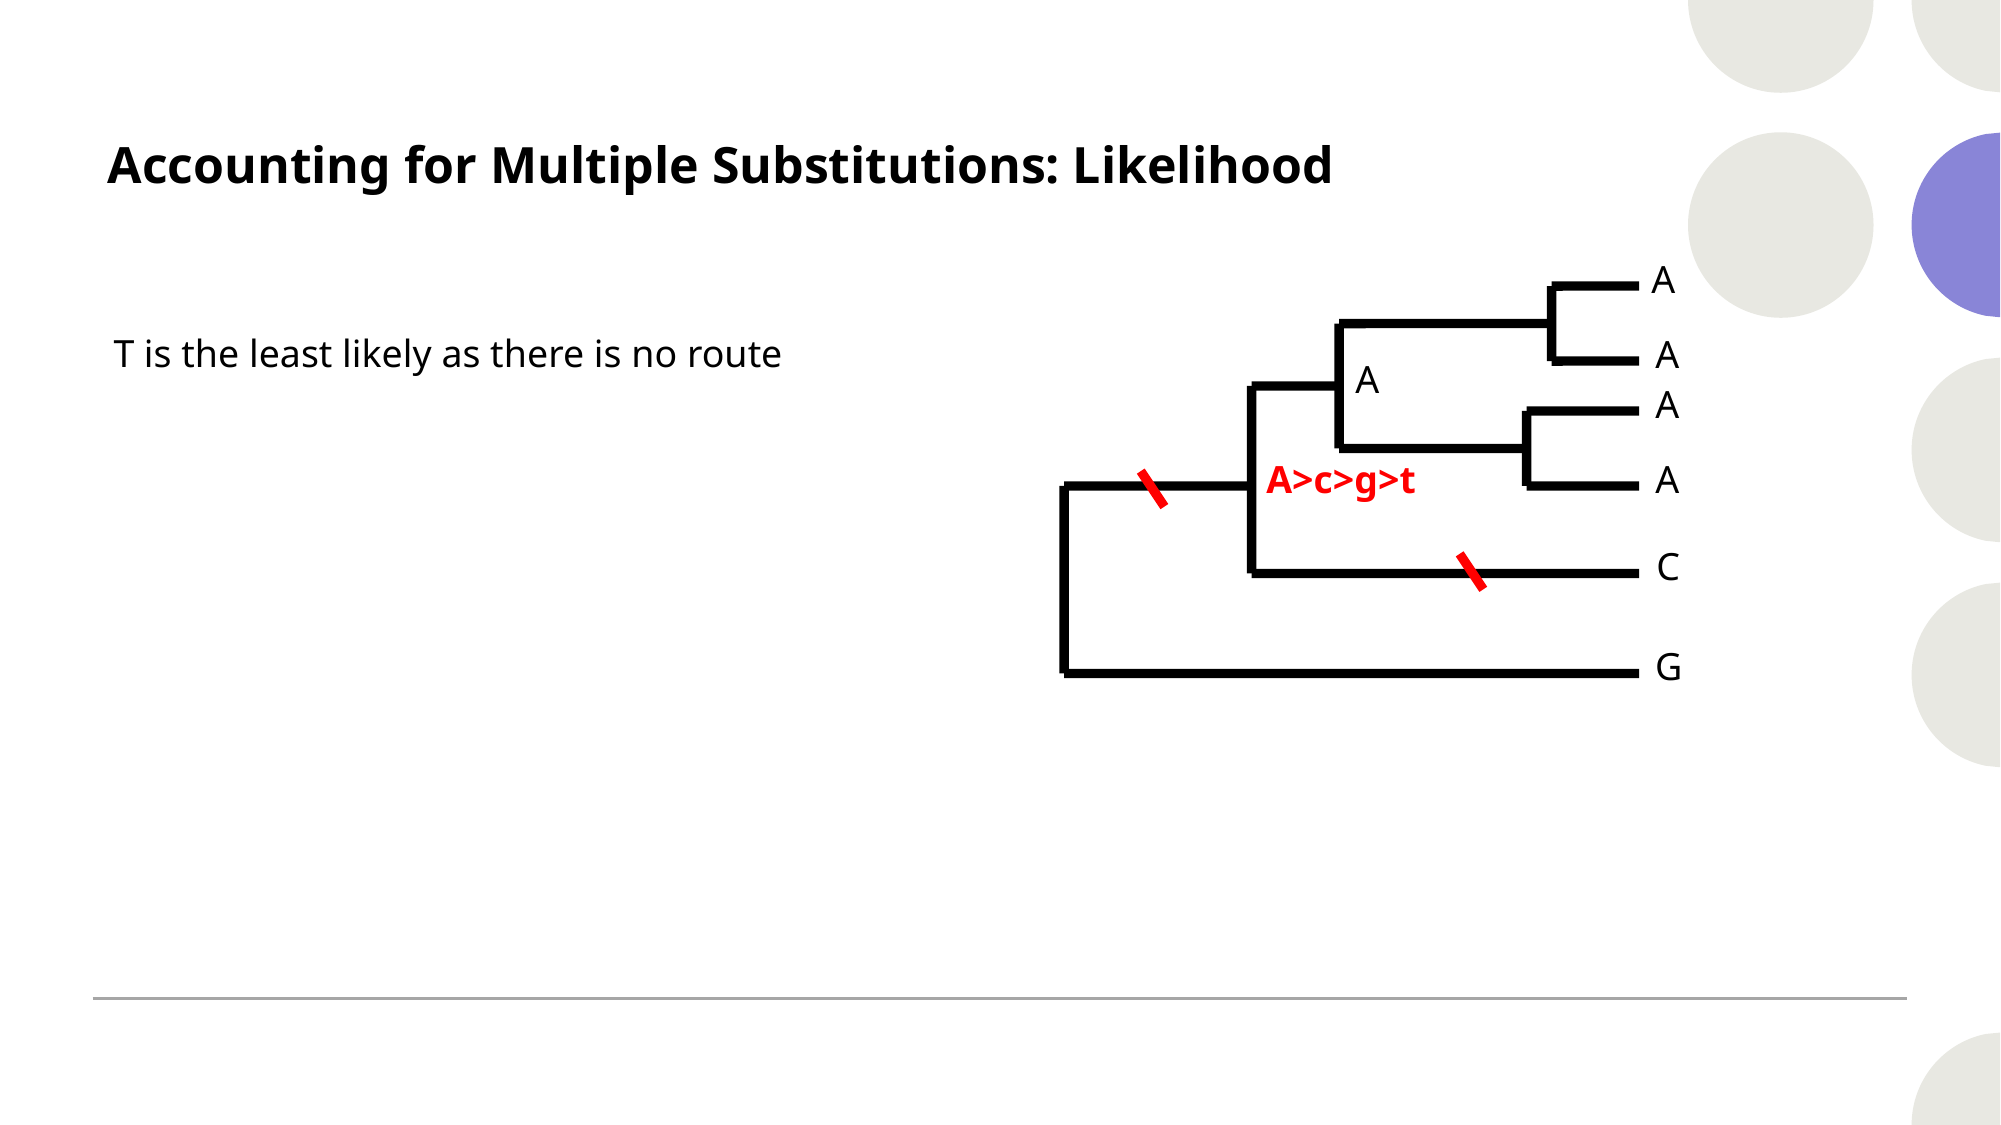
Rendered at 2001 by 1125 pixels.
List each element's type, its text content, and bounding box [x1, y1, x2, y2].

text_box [1064, 248, 1699, 697]
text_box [1459, 553, 1484, 590]
title Accounting for Multiple Substitutions: Likelihood [92, 126, 1699, 335]
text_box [1140, 471, 1165, 507]
text_box T is the least likely as there is no route [98, 335, 917, 383]
